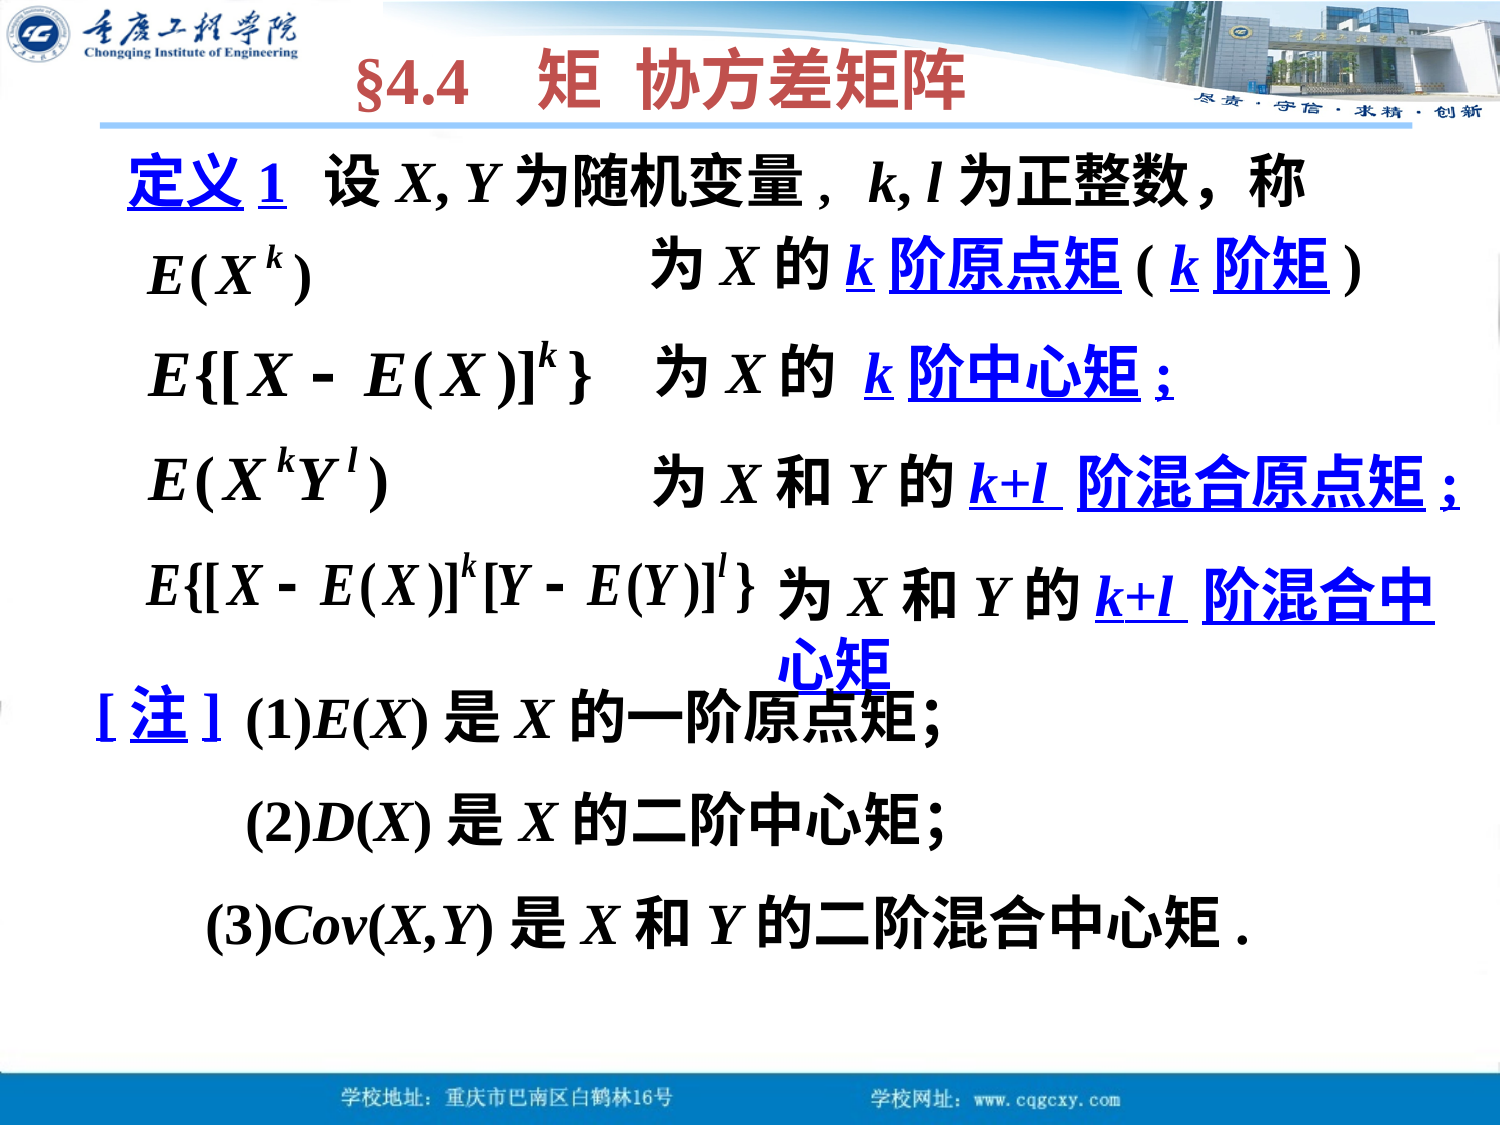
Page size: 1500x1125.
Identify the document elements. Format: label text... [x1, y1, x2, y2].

text_box (1)E(X)是X的一阶原点矩； [230, 673, 1046, 758]
text_box (3)Cov(X,Y)是X和Y的二阶混合中心矩. [190, 878, 1266, 964]
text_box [135, 432, 400, 527]
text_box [135, 231, 321, 319]
text_box 定义1 设X, Y为随机变量, k, l为正整数，称 [112, 137, 1376, 222]
text_box 为X和Y的k+l 阶混合中心矩 [761, 550, 1500, 706]
text_box §4.4 矩 协方差矩阵 [338, 30, 983, 125]
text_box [135, 326, 605, 424]
text_box 为X和Y的k+l 阶混合原点矩; [635, 437, 1475, 523]
picture [0, 0, 1500, 1125]
text_box 为X的 k阶中心矩; [639, 328, 1189, 413]
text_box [135, 538, 762, 631]
text_box (2)D(X)是X的二阶中心矩； [230, 776, 1235, 861]
text_box [注] [81, 668, 237, 754]
text_box 为X的k阶原点矩( k阶矩) [633, 220, 1378, 305]
